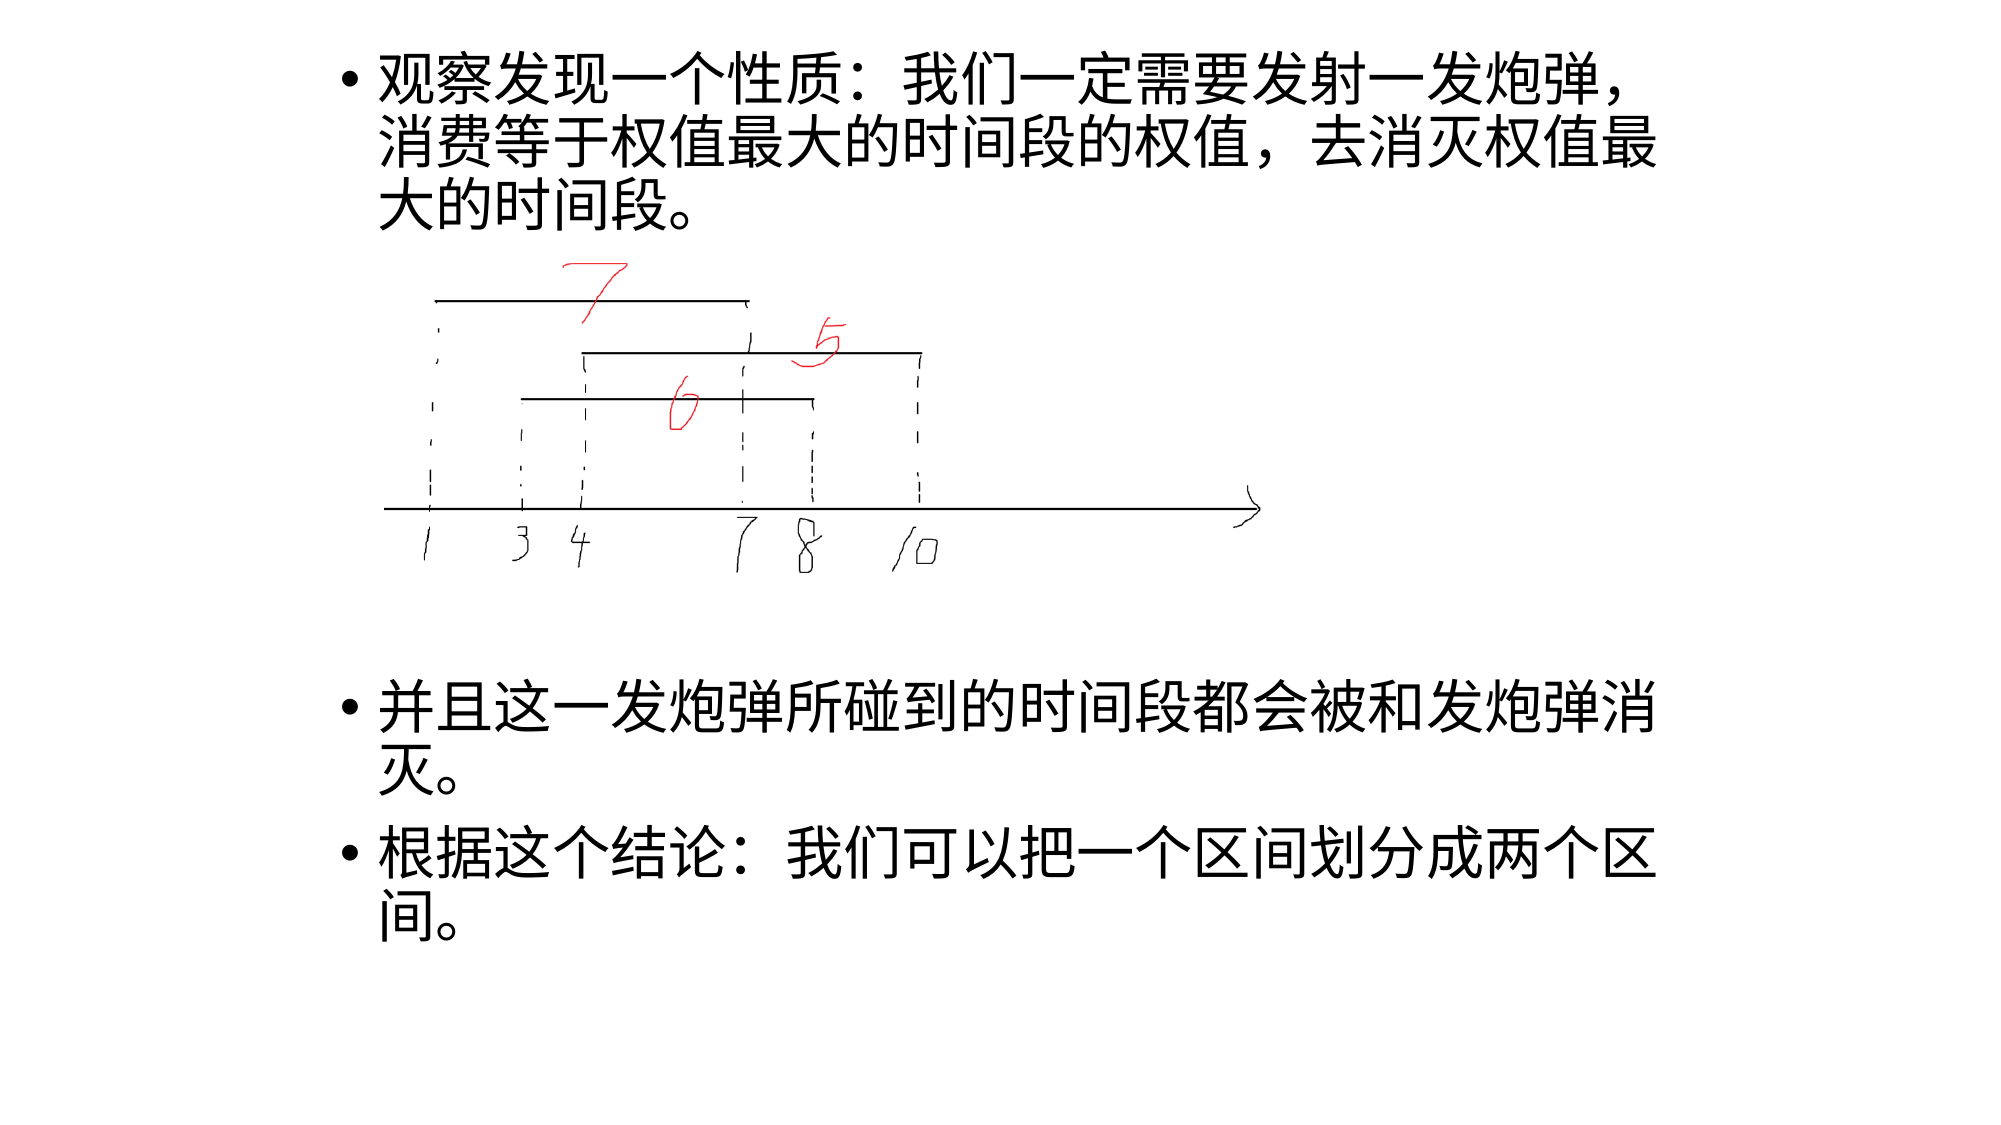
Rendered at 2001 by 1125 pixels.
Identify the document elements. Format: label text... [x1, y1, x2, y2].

list 观察发现一个性质：我们一定需要发射一发炮弹，消费等于权值最大的时间段的权值，去消灭权值最大的时间段。 并且这一发炮弹所碰到的时间段都会被和发炮弹消灭。 根据这个结论：我们可以把一个区间划分成两个区间。 [324, 42, 1675, 1005]
picture [384, 250, 1318, 594]
